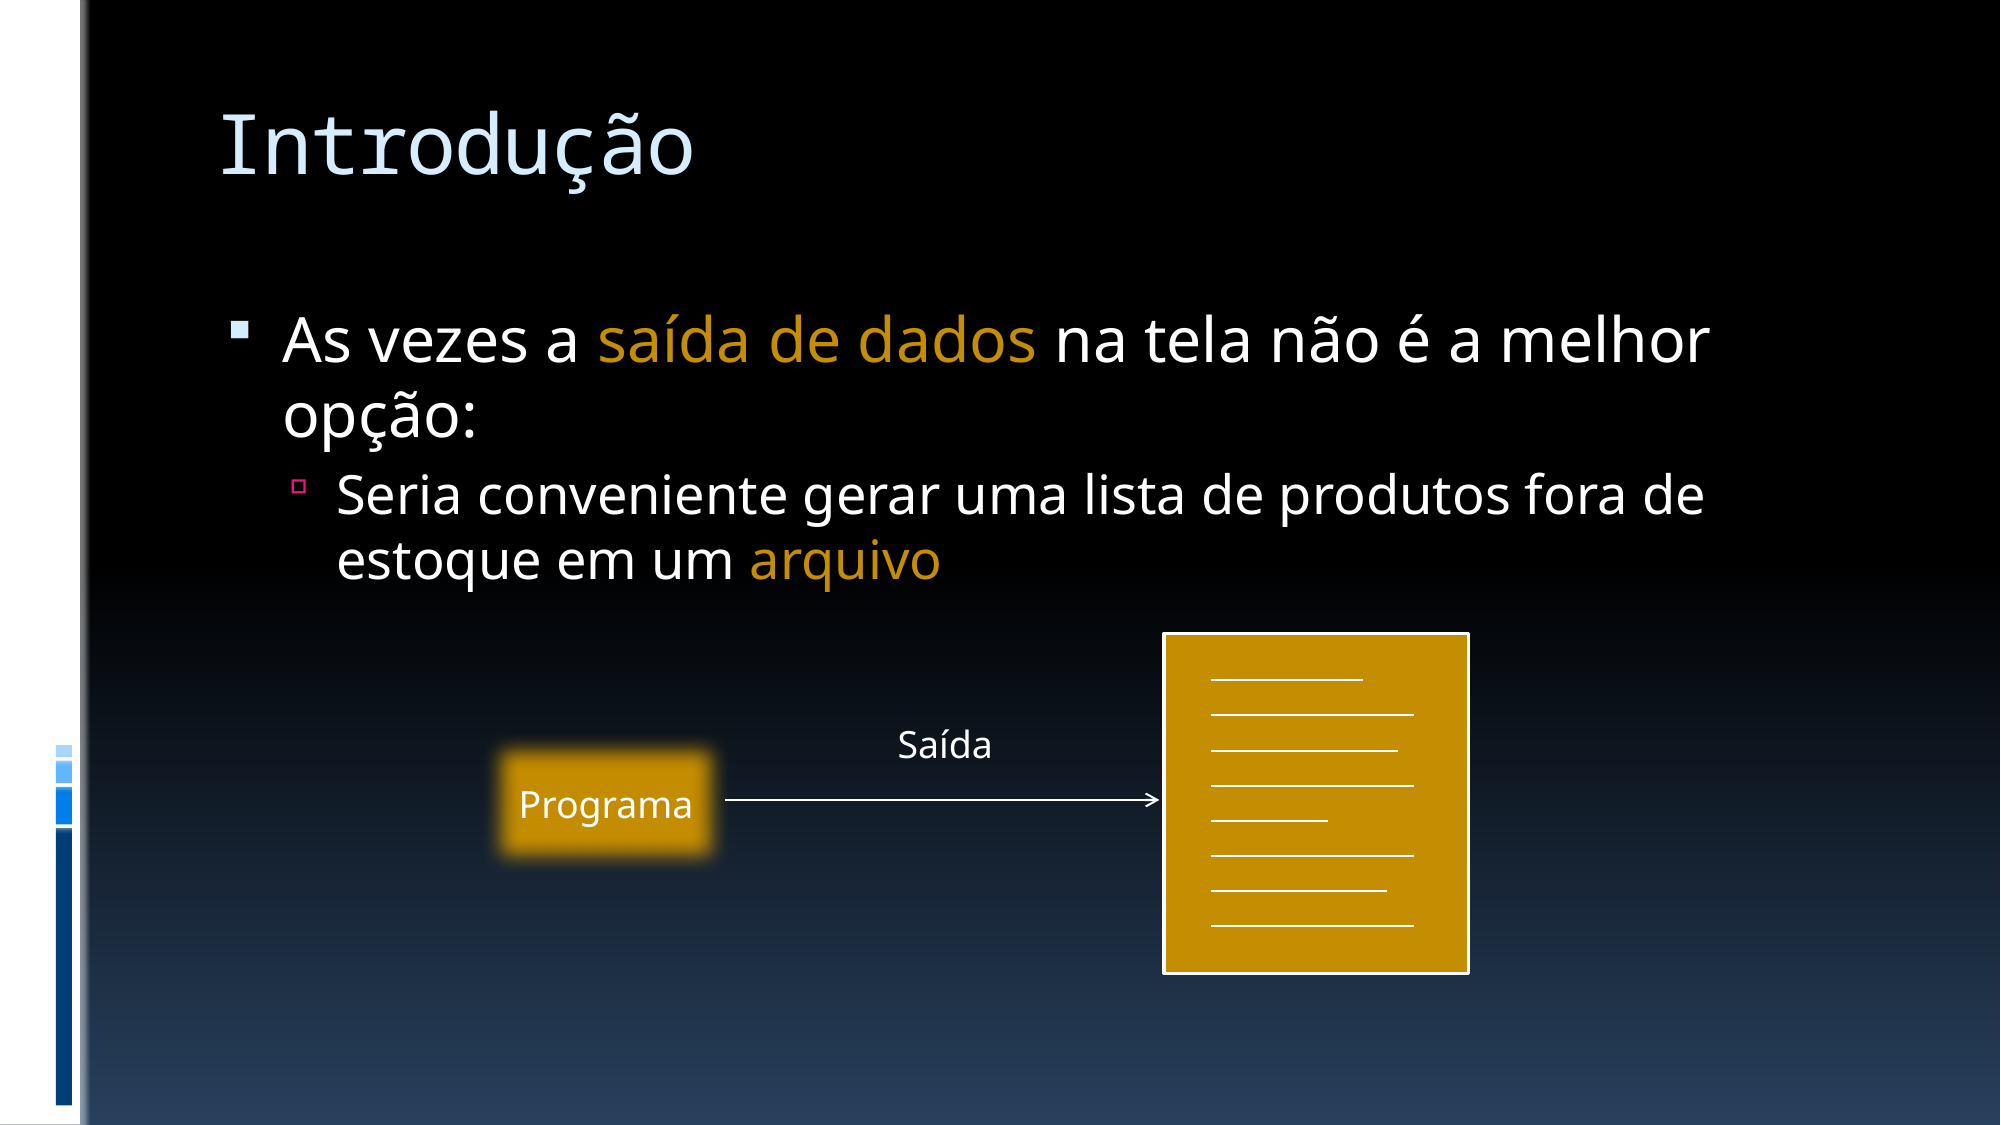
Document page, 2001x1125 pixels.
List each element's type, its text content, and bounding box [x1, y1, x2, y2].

title Introdução [200, 83, 1900, 234]
list As vezes a saída de dados na tela não é a melhor opção: Seria conveniente gerar uma lista de produtos fora de estoque em um arquivo [200, 292, 1900, 1043]
text_box Saída [882, 713, 1008, 774]
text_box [1163, 632, 1470, 974]
text_box Programa [510, 760, 702, 847]
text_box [491, 741, 721, 865]
text_box Saída [501, 751, 711, 856]
